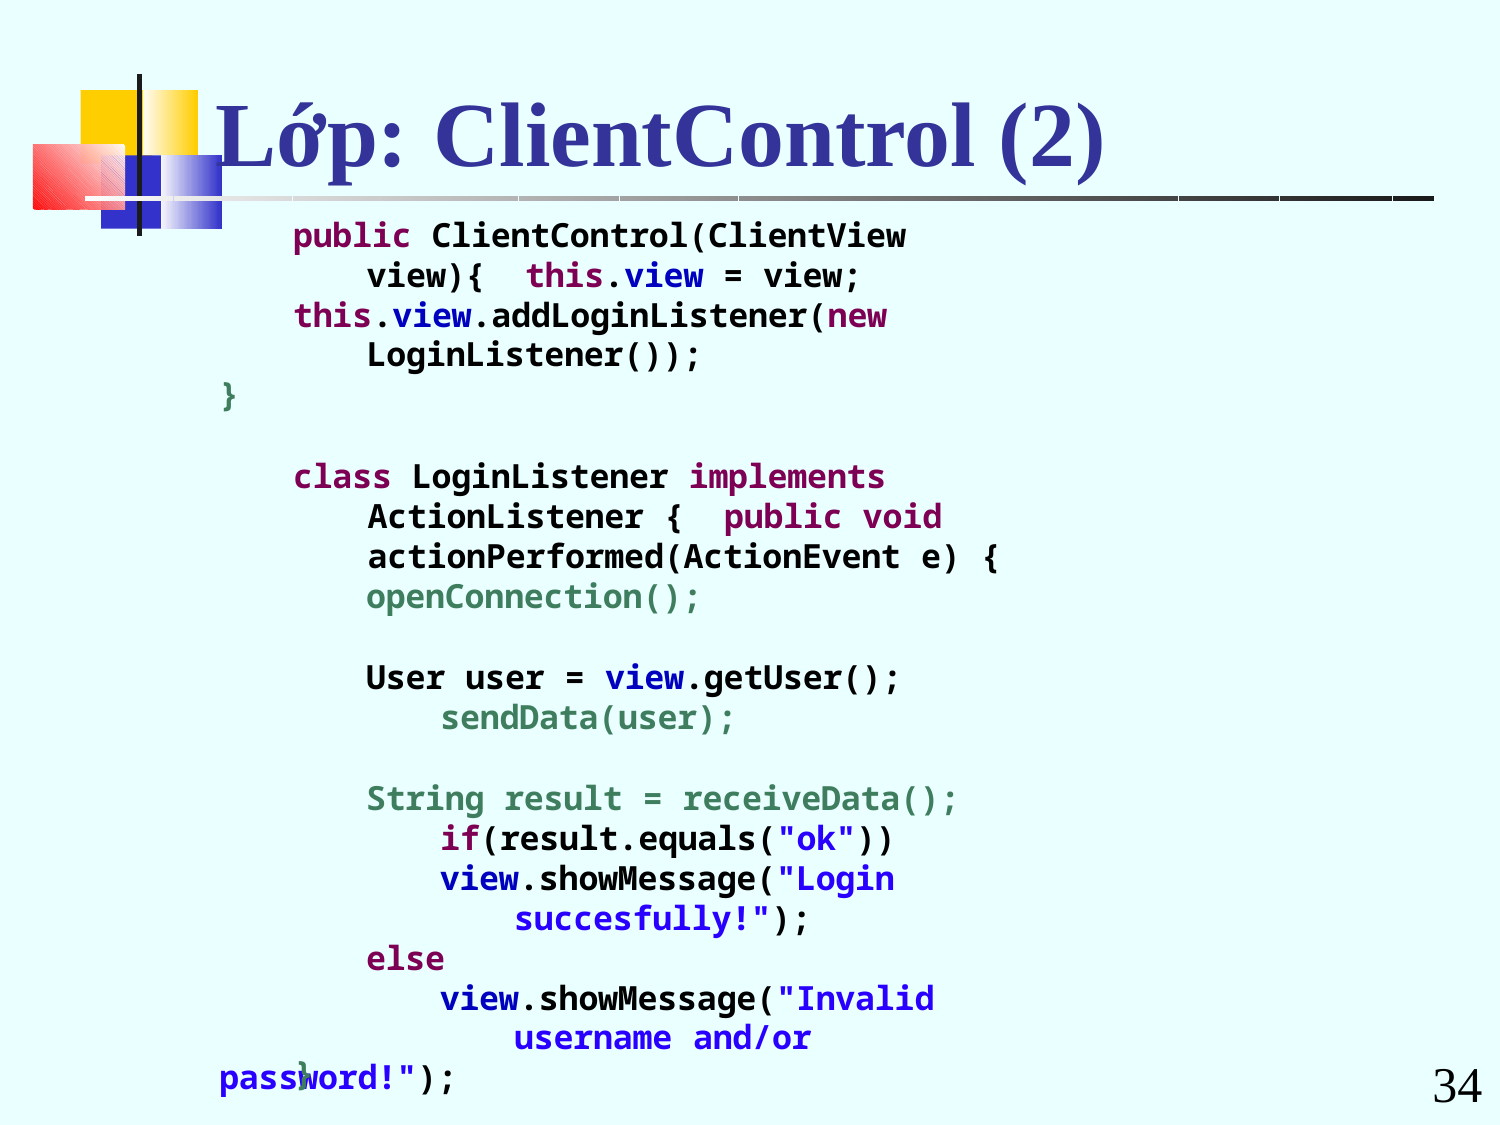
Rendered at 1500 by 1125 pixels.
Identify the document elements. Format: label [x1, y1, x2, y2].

text_box [1430, 1052, 1485, 1113]
text_box [219, 213, 1265, 1125]
text_box [32, 73, 213, 237]
title [213, 74, 1109, 263]
